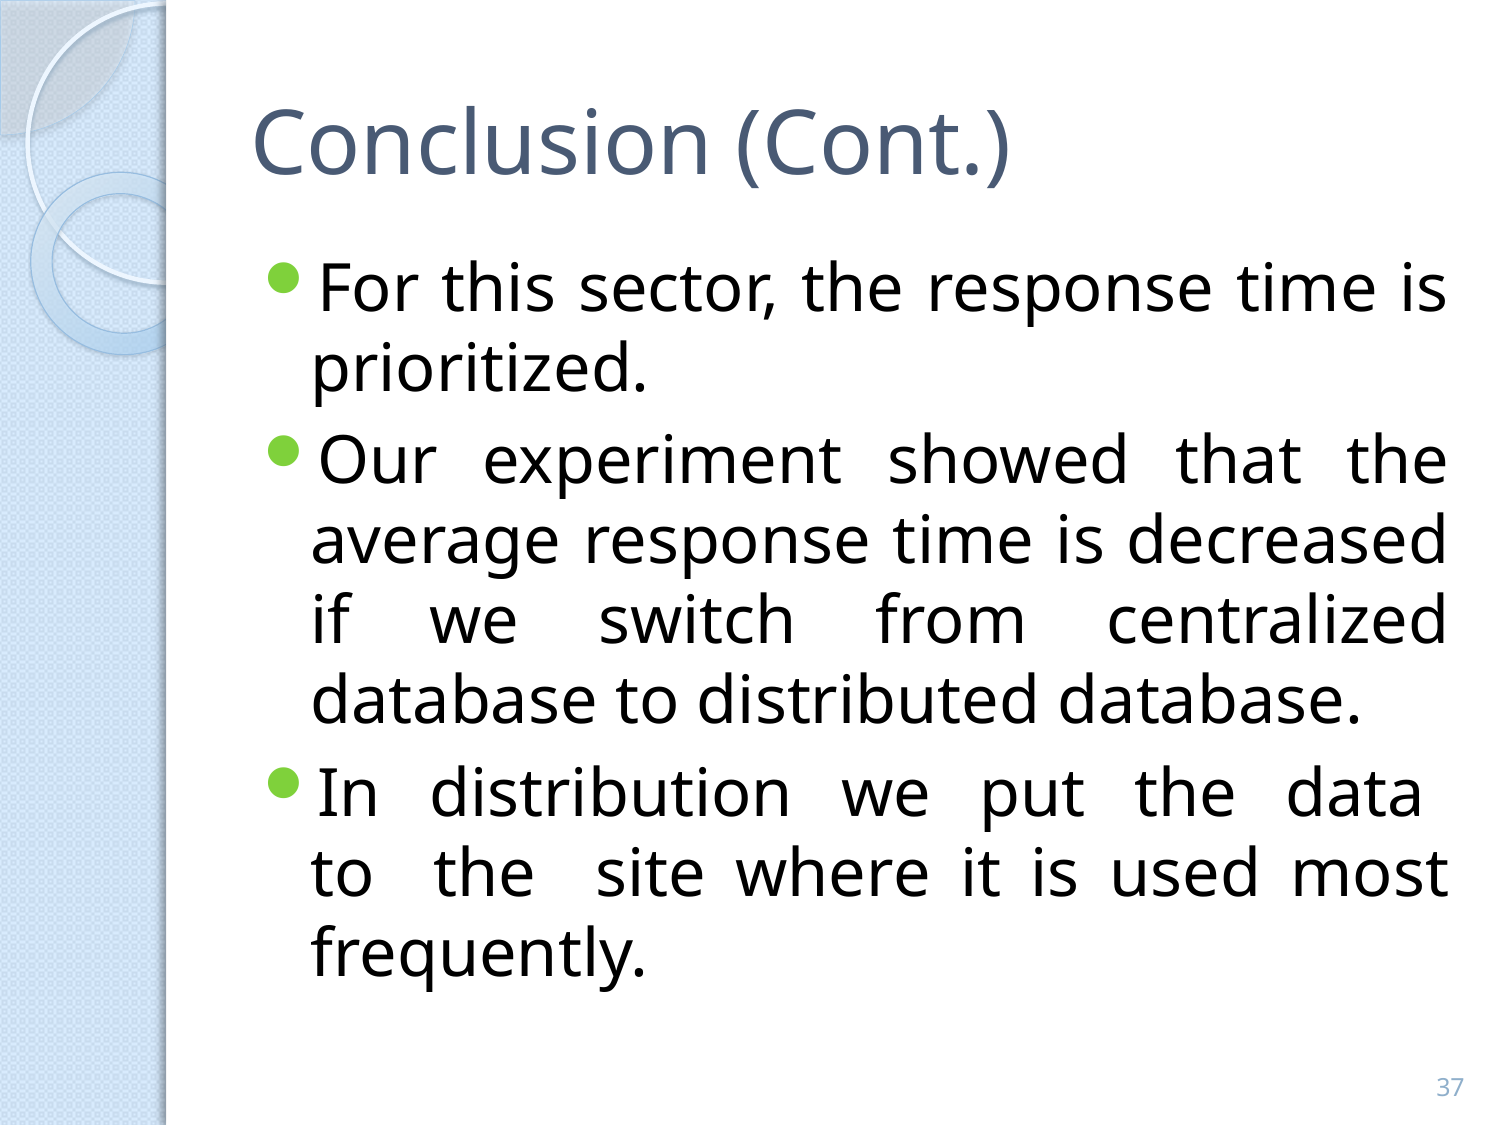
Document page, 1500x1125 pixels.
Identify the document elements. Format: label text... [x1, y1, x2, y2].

list For this sector, the response time is prioritized. Our experiment showed that the average response time is decreased if we switch from centralized database to distributed database. In distribution we put the data to the site where it is used most frequently. [235, 237, 1466, 1025]
slide_number 37 [1413, 1034, 1488, 1113]
title Conclusion (Cont.) [235, 45, 1466, 233]
